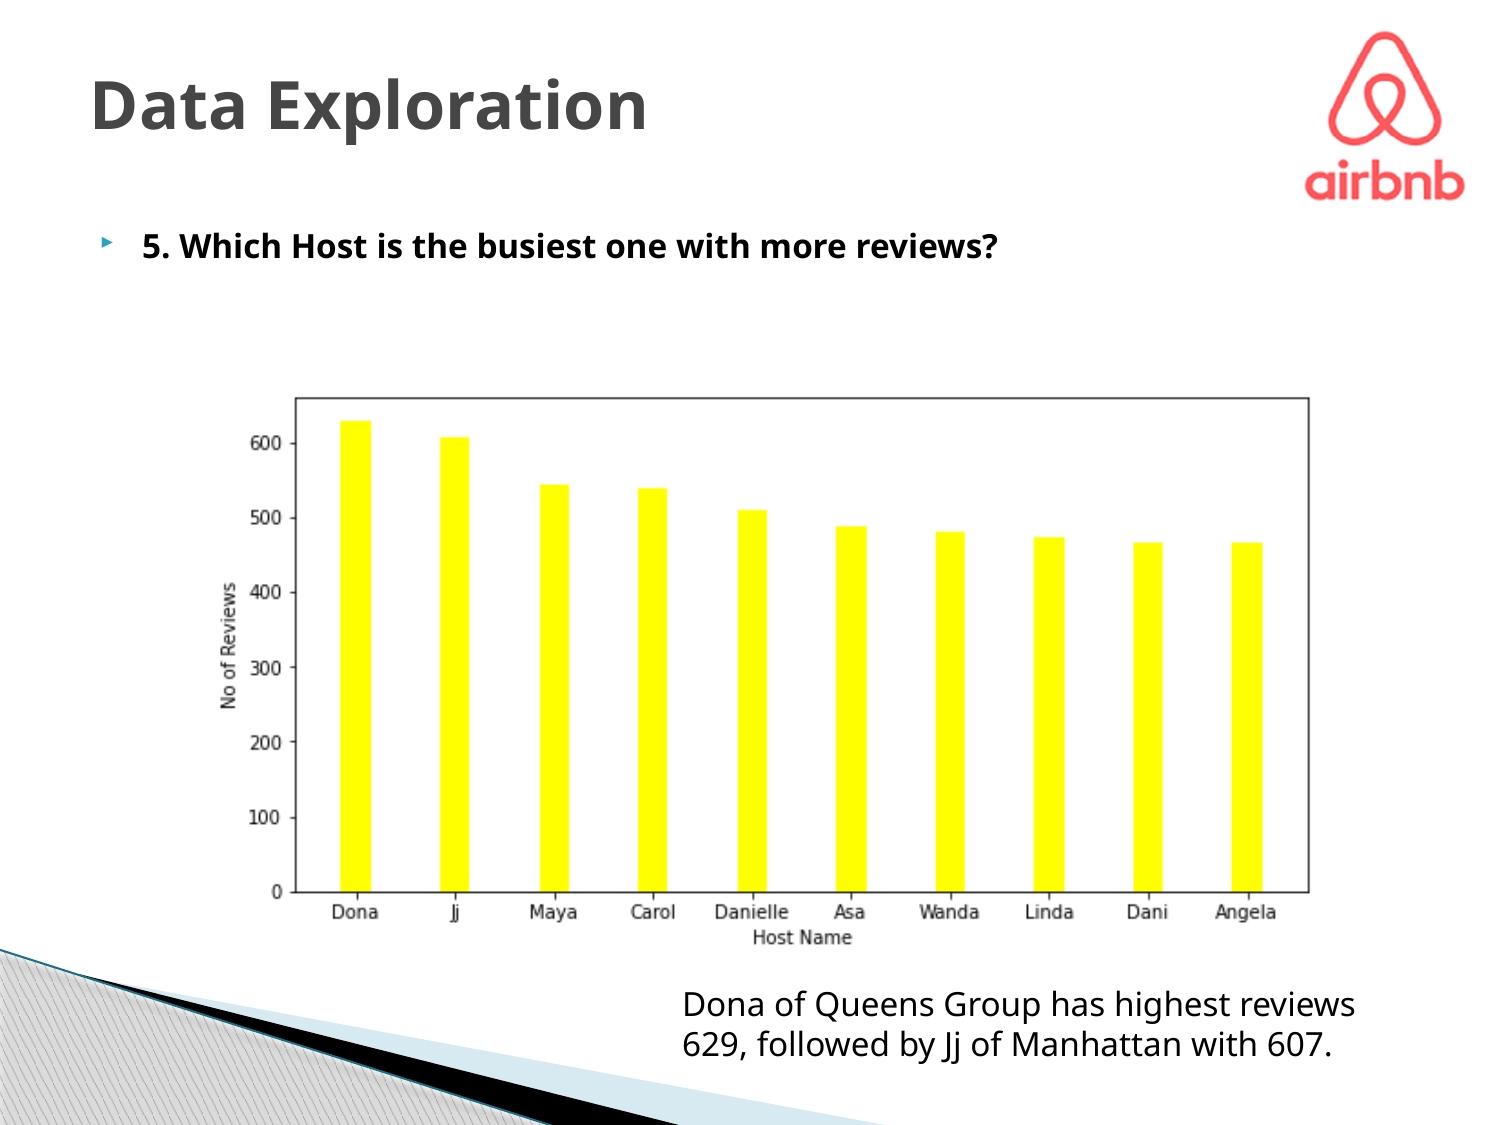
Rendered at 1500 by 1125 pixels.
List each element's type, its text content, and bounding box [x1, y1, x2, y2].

list 5. Which Host is the busiest one with more reviews? [67, 218, 1418, 961]
text_box Dona of Queens Group has highest reviews 629, followed by Jj of Manhattan with 607. [667, 975, 1418, 1071]
picture [210, 385, 1322, 961]
title Data Exploration [75, 45, 1265, 161]
picture [1271, 0, 1500, 232]
